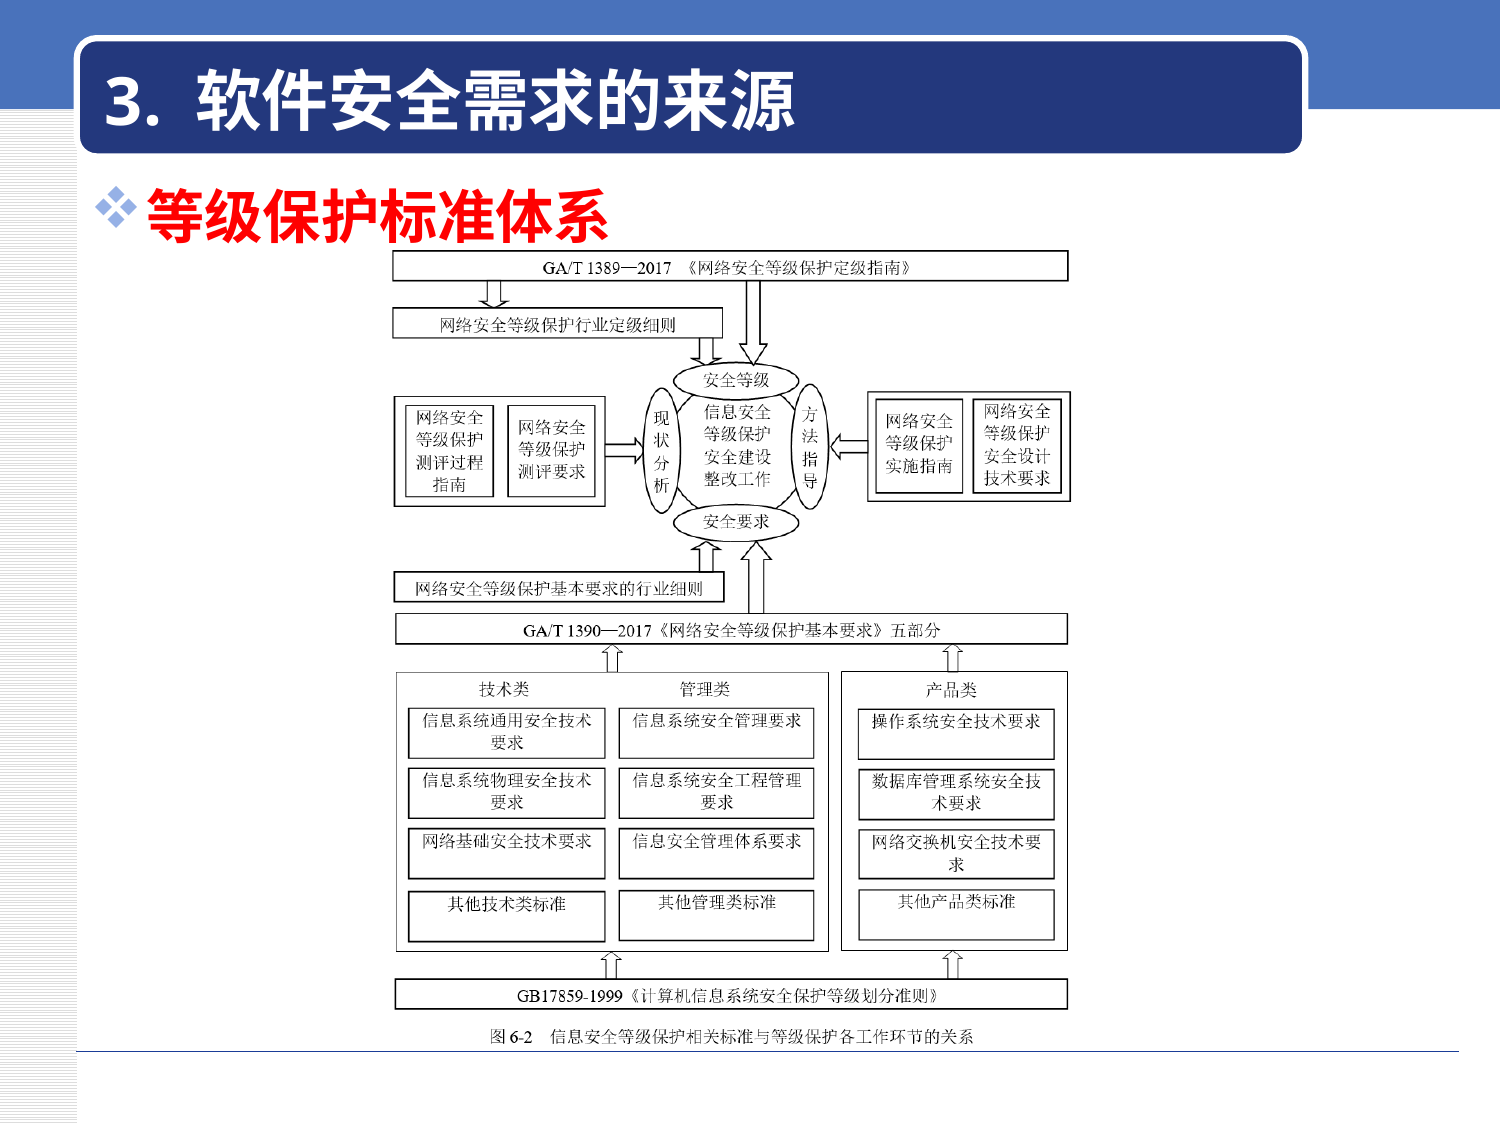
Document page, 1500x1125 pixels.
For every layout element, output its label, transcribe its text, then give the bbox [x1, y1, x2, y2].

list 等级保护标准体系 [75, 172, 1425, 920]
title 3. 软件安全需求的来源 [89, 52, 1425, 145]
picture [383, 243, 1076, 1048]
